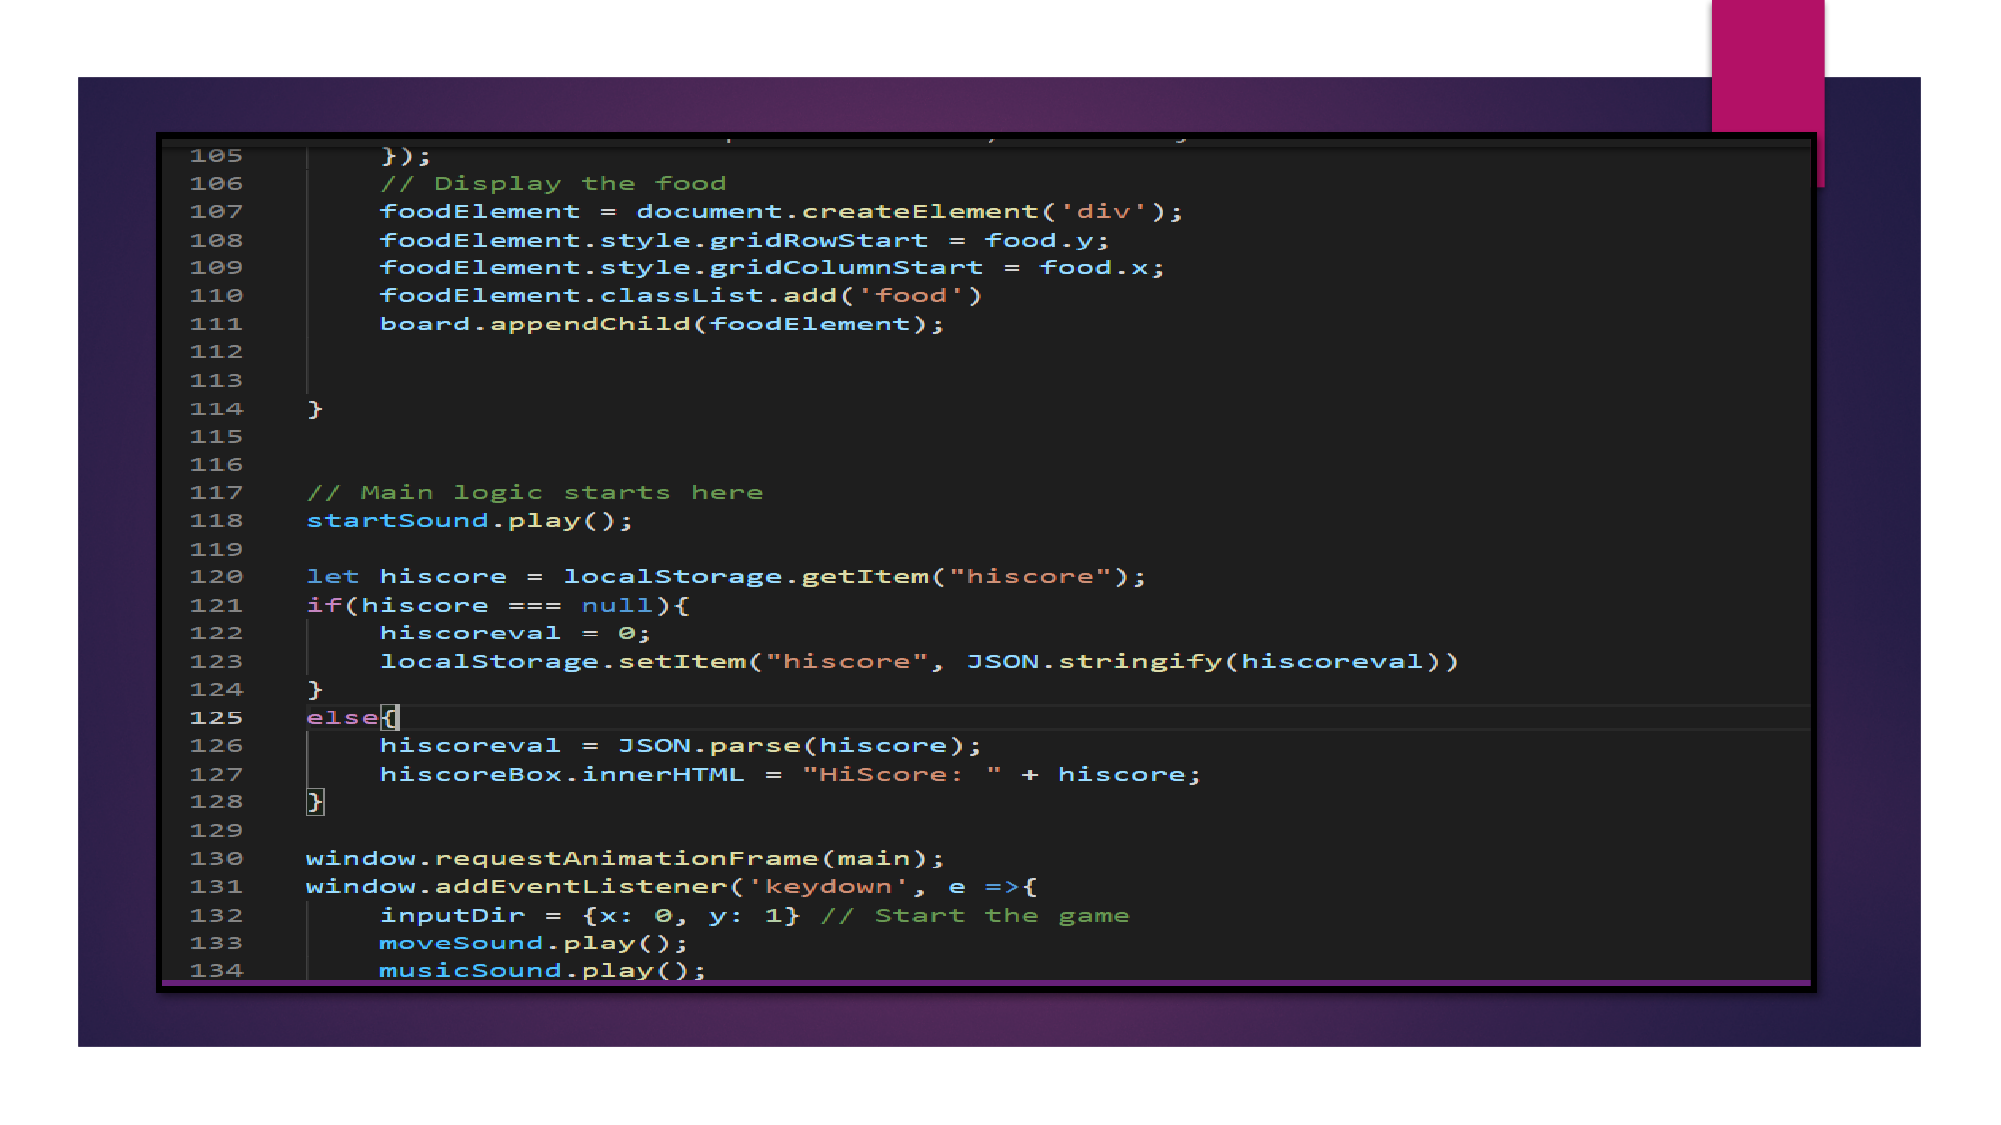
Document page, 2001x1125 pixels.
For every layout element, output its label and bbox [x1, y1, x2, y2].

picture [161, 138, 1811, 987]
